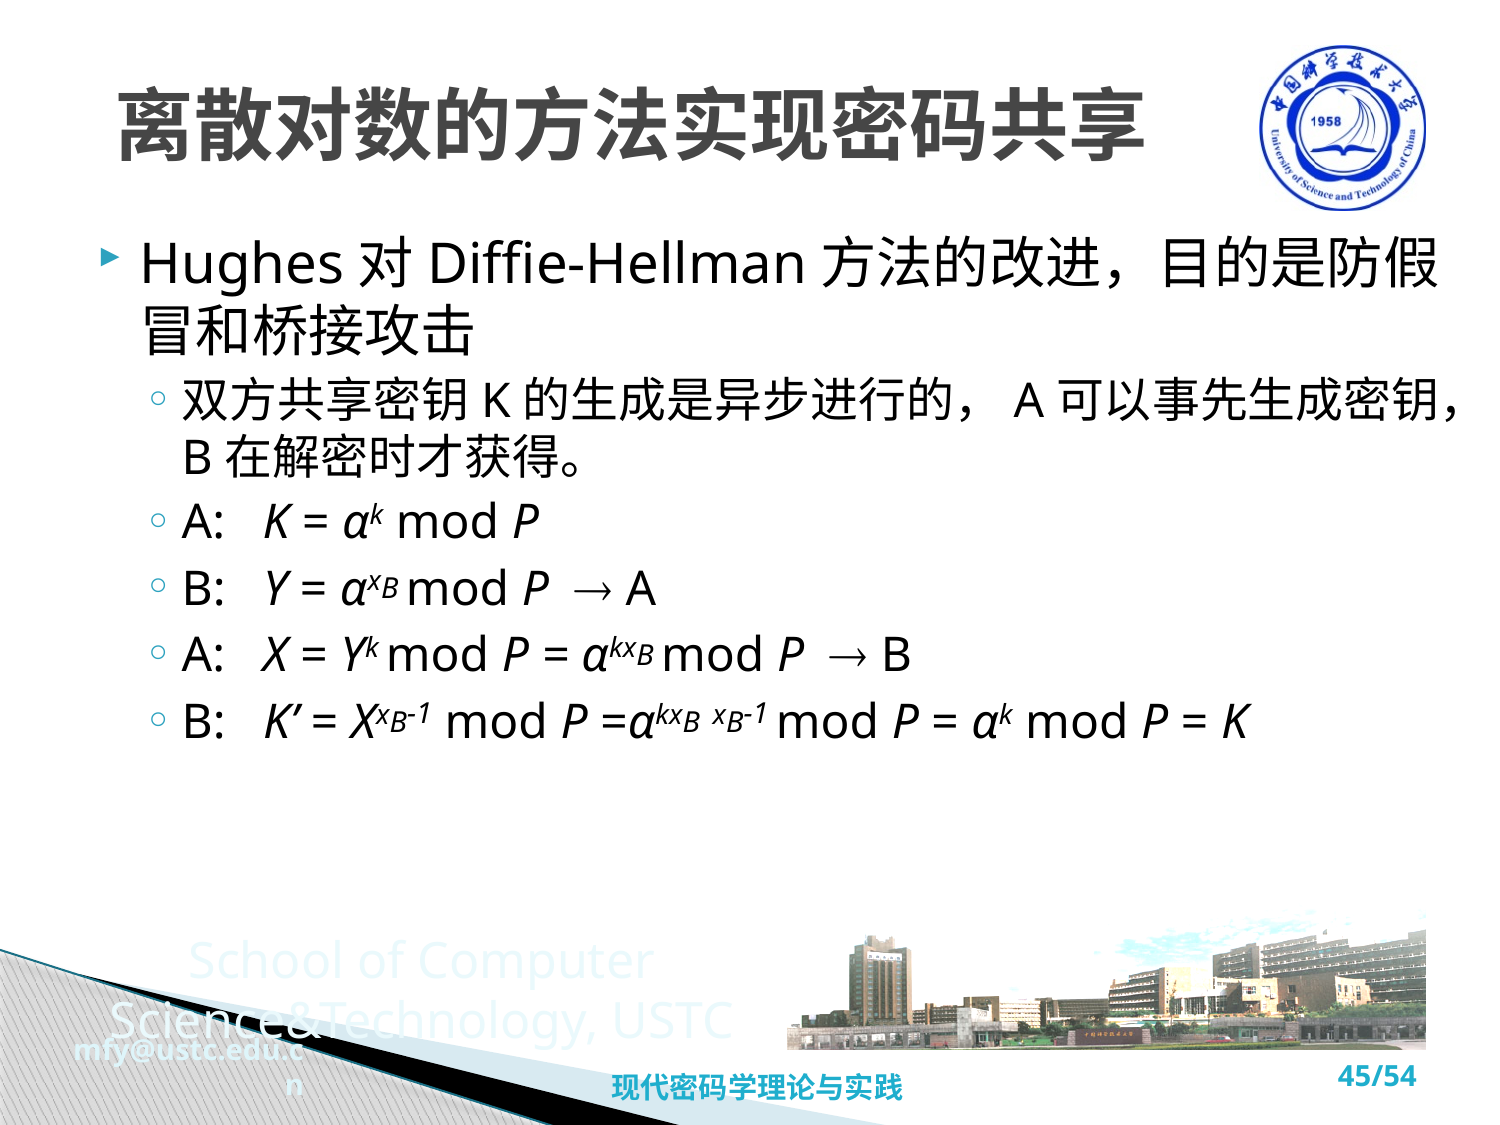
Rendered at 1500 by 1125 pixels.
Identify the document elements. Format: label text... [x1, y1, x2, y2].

title 离散对数的方法实现密码共享 [100, 66, 1235, 179]
list Hughes对Diffie-Hellman方法的改进，目的是防假冒和桥接攻击 双方共享密钥K的生成是异步进行的，A可以事先生成密钥，B在解密时才获得。 A: K = αk mod P B: Y = αxB mod P  A A: X = Yk mod P = αkxB mod P  B B: K’ = XxB-1 mod P =αkxB xB-1 mod P = αk mod P = K [64, 220, 1459, 1000]
picture [1259, 45, 1426, 211]
list 用于安全地分发A和B通信的新会话密钥 对于重放攻击是脆弱的，如果老会话密钥被破了的话 因此需要第三个消息来使得B相信是和A通信 有几种改进方法 增加时间戳(Denning 81) 使用一个额外的nonce (Neuman 93) [787, 1000, 1426, 1050]
